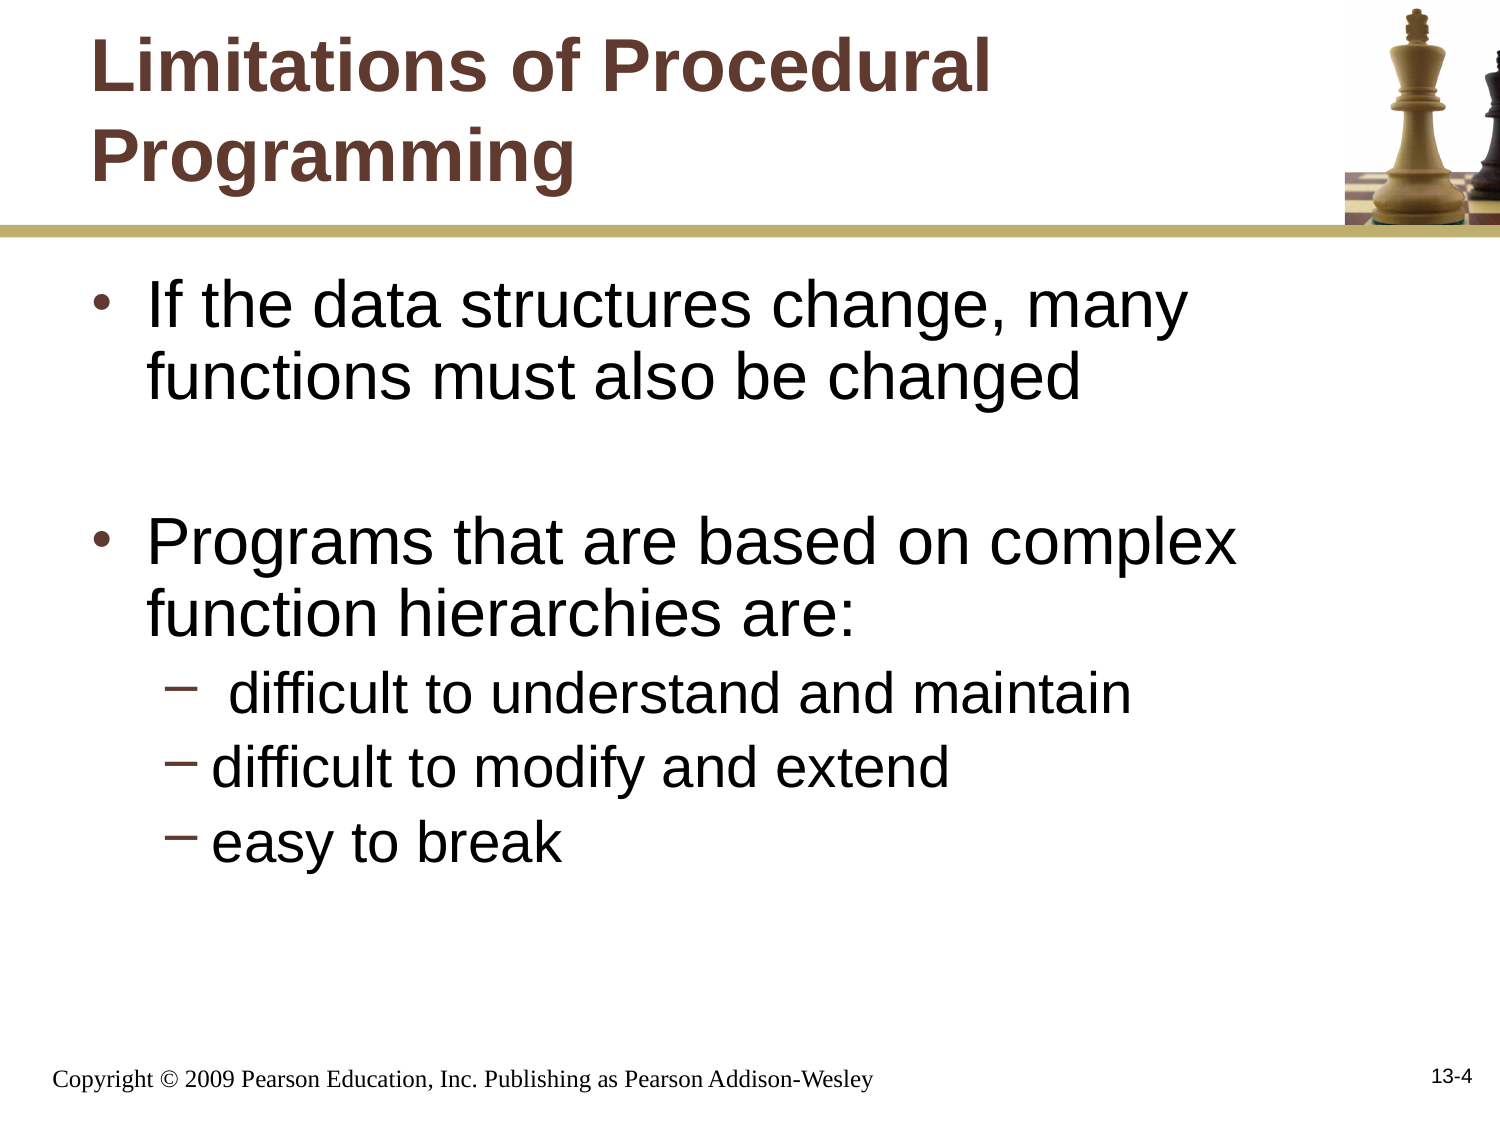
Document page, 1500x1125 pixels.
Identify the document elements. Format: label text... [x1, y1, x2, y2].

title Limitations of Procedural Programming [75, 12, 1325, 200]
list If the data structures change, many functions must also be changed Programs that are based on complex function hierarchies are: difficult to understand and maintain difficult to modify and extend easy to break [75, 262, 1438, 938]
slide_number 13-4 [1175, 1037, 1488, 1113]
